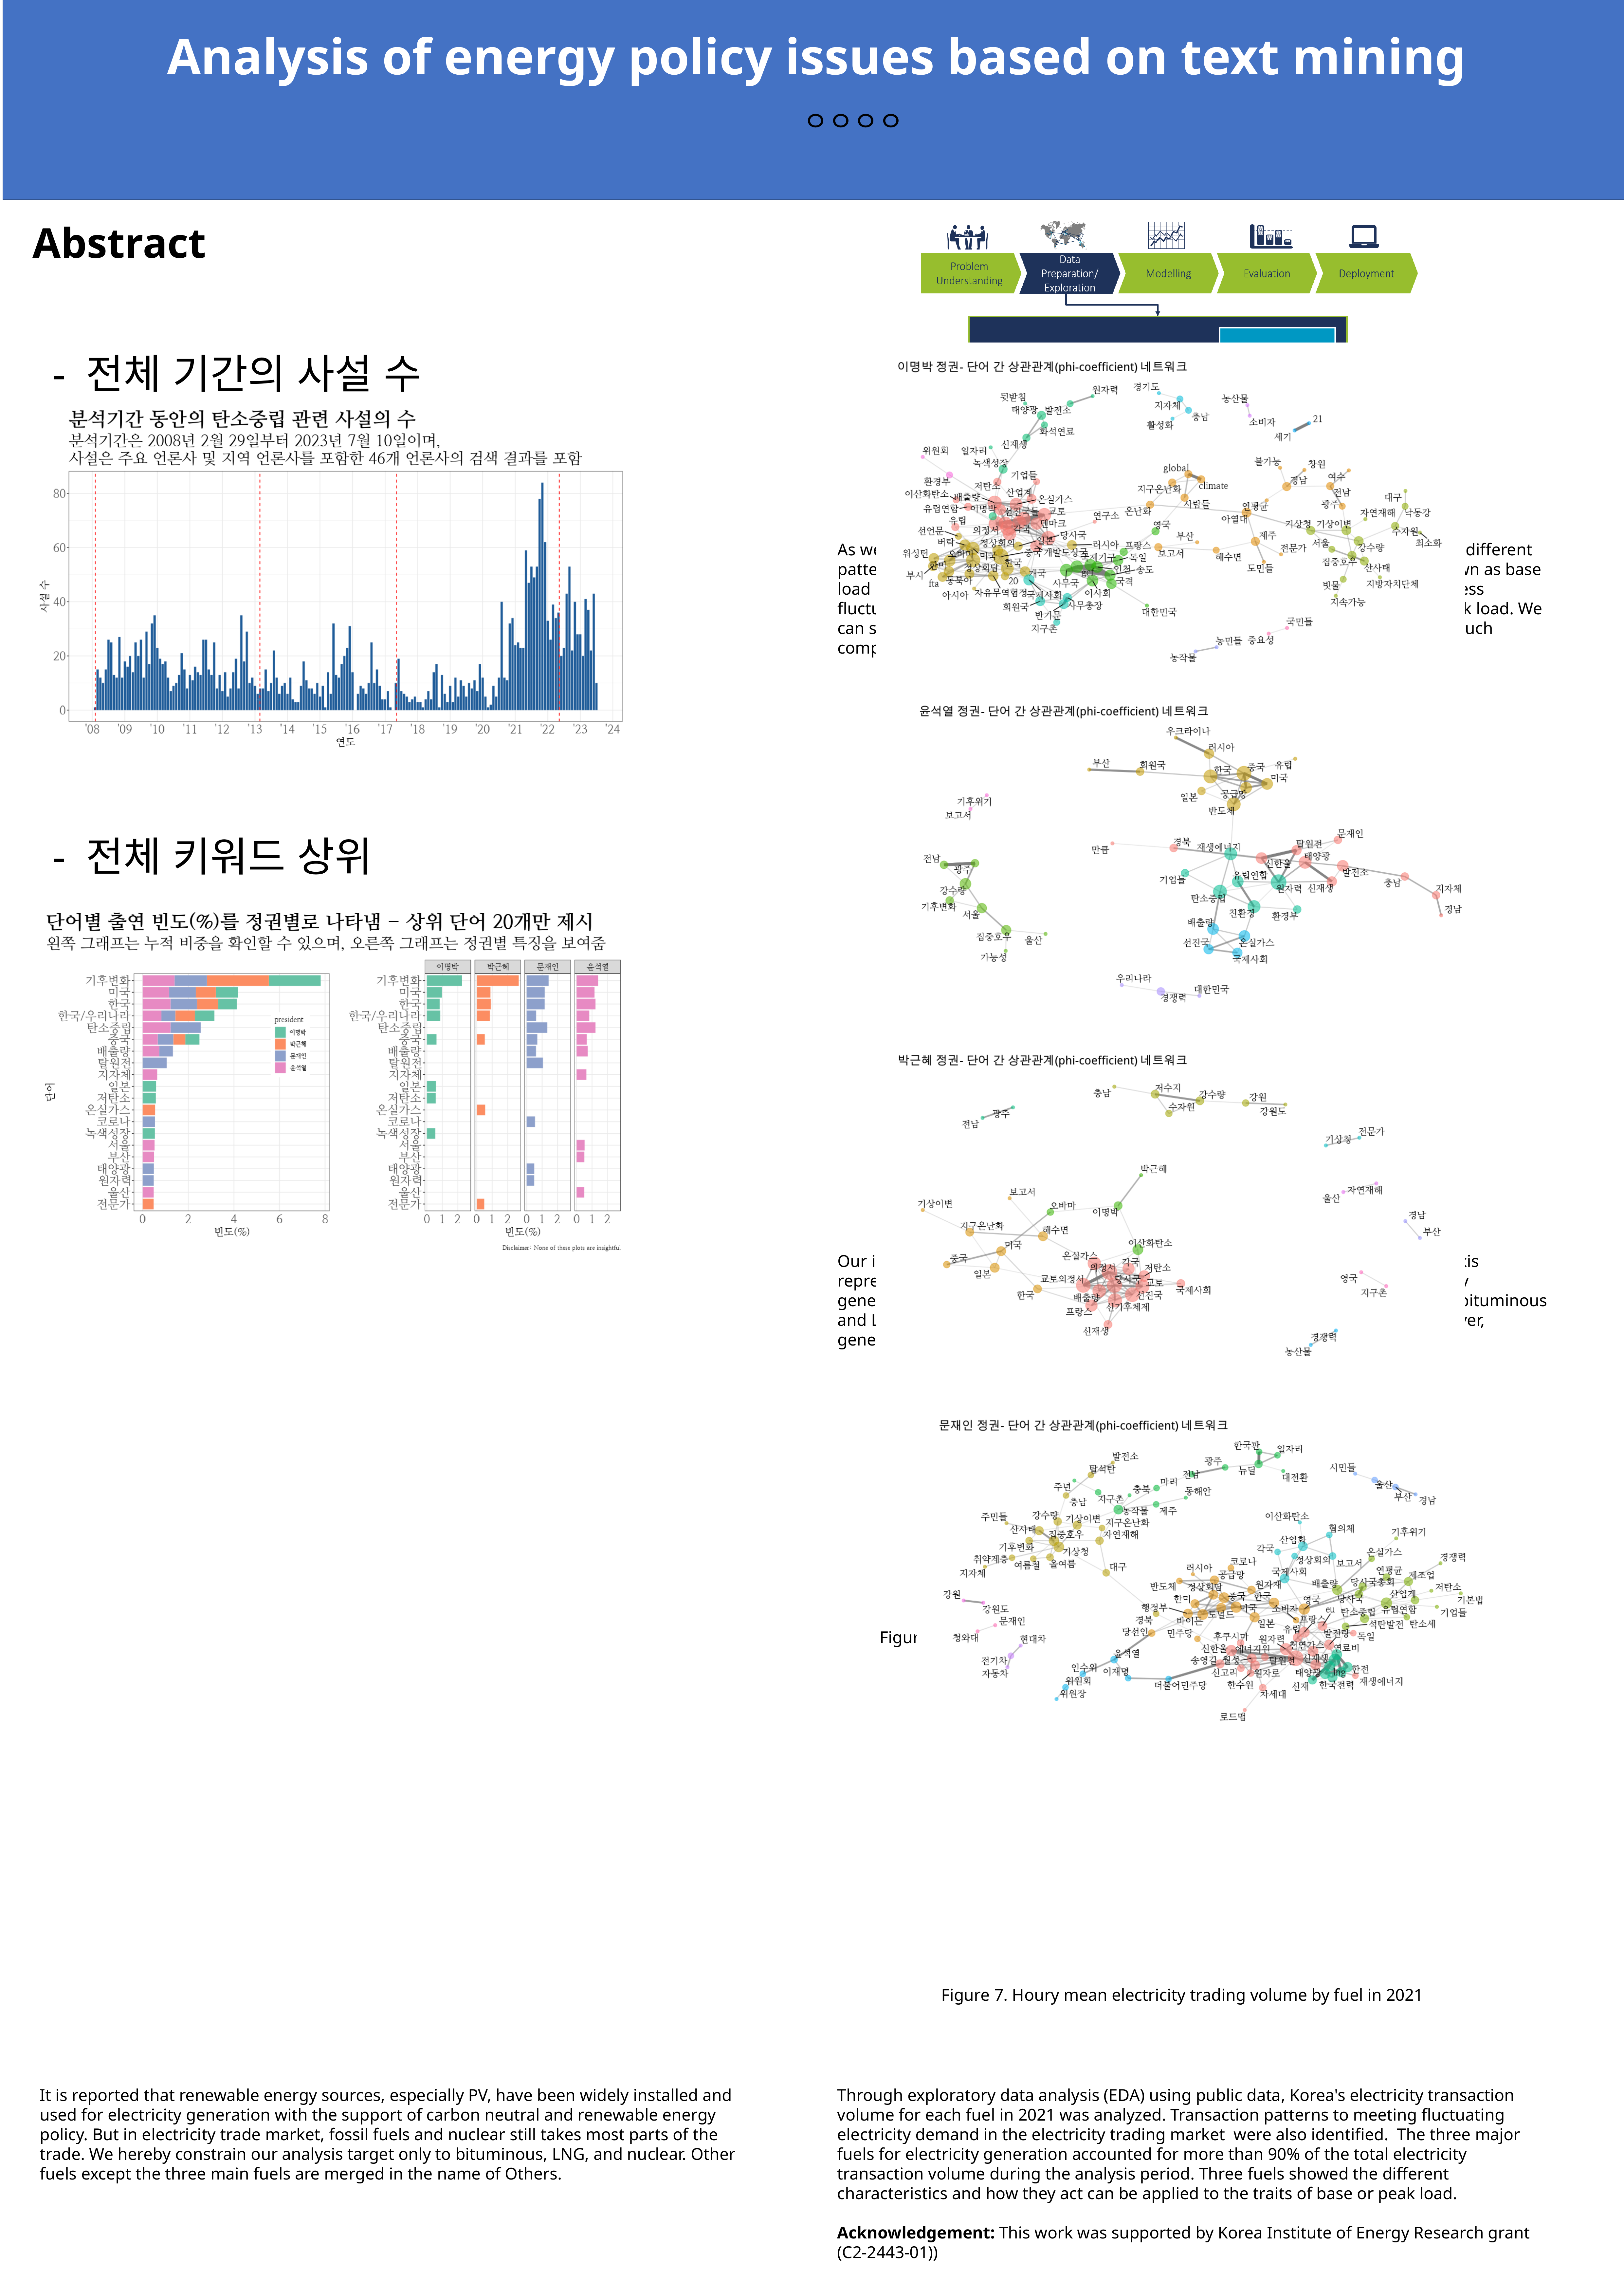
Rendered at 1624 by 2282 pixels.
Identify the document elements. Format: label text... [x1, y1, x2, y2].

picture [37, 408, 627, 752]
picture [39, 911, 628, 1255]
text_box Analysis of energy policy issues based on text mining [109, 23, 1524, 87]
text_box - 전체 키워드 상위 [45, 799, 693, 882]
text_box Abstract [28, 214, 302, 269]
text_box ㅇㅇㅇㅇ [147, 101, 1560, 204]
text_box [3, 0, 1624, 200]
text_box It is reported that renewable energy sources, especially PV, have been widely installed and used for electricity generation with the support of carbon neutral and renewable energy policy. But in electricity trade market, fossil fuels and nuclear still takes most parts of the trade. We hereby constrain our analysis target only to bituminous, LNG, and nuclear. Other fuels except the three main fuels are merged in the name of Others. [35, 2082, 762, 2224]
picture [897, 687, 1487, 1031]
text_box - 전체 기간의 사설 수 [45, 316, 693, 399]
picture [917, 1401, 1506, 1745]
picture [876, 343, 1465, 687]
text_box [917, 211, 1424, 343]
text_box Through exploratory data analysis (EDA) using public data, Korea's electricity transaction volume for each fuel in 2021 was analyzed. Transaction patterns to meeting fluctuating electricity demand in the electricity trading market were also identified. The three major fuels for electricity generation accounted for more than 90% of the total electricity transaction volume during the analysis period. Three fuels showed the different characteristics and how they act can be applied to the traits of base or peak load. Acknowledgement: This work was supported by Korea Institute of Energy Research grant (C2-2443-01)) [832, 2082, 1560, 2155]
picture [876, 1036, 1465, 1380]
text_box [814, 537, 1560, 2007]
